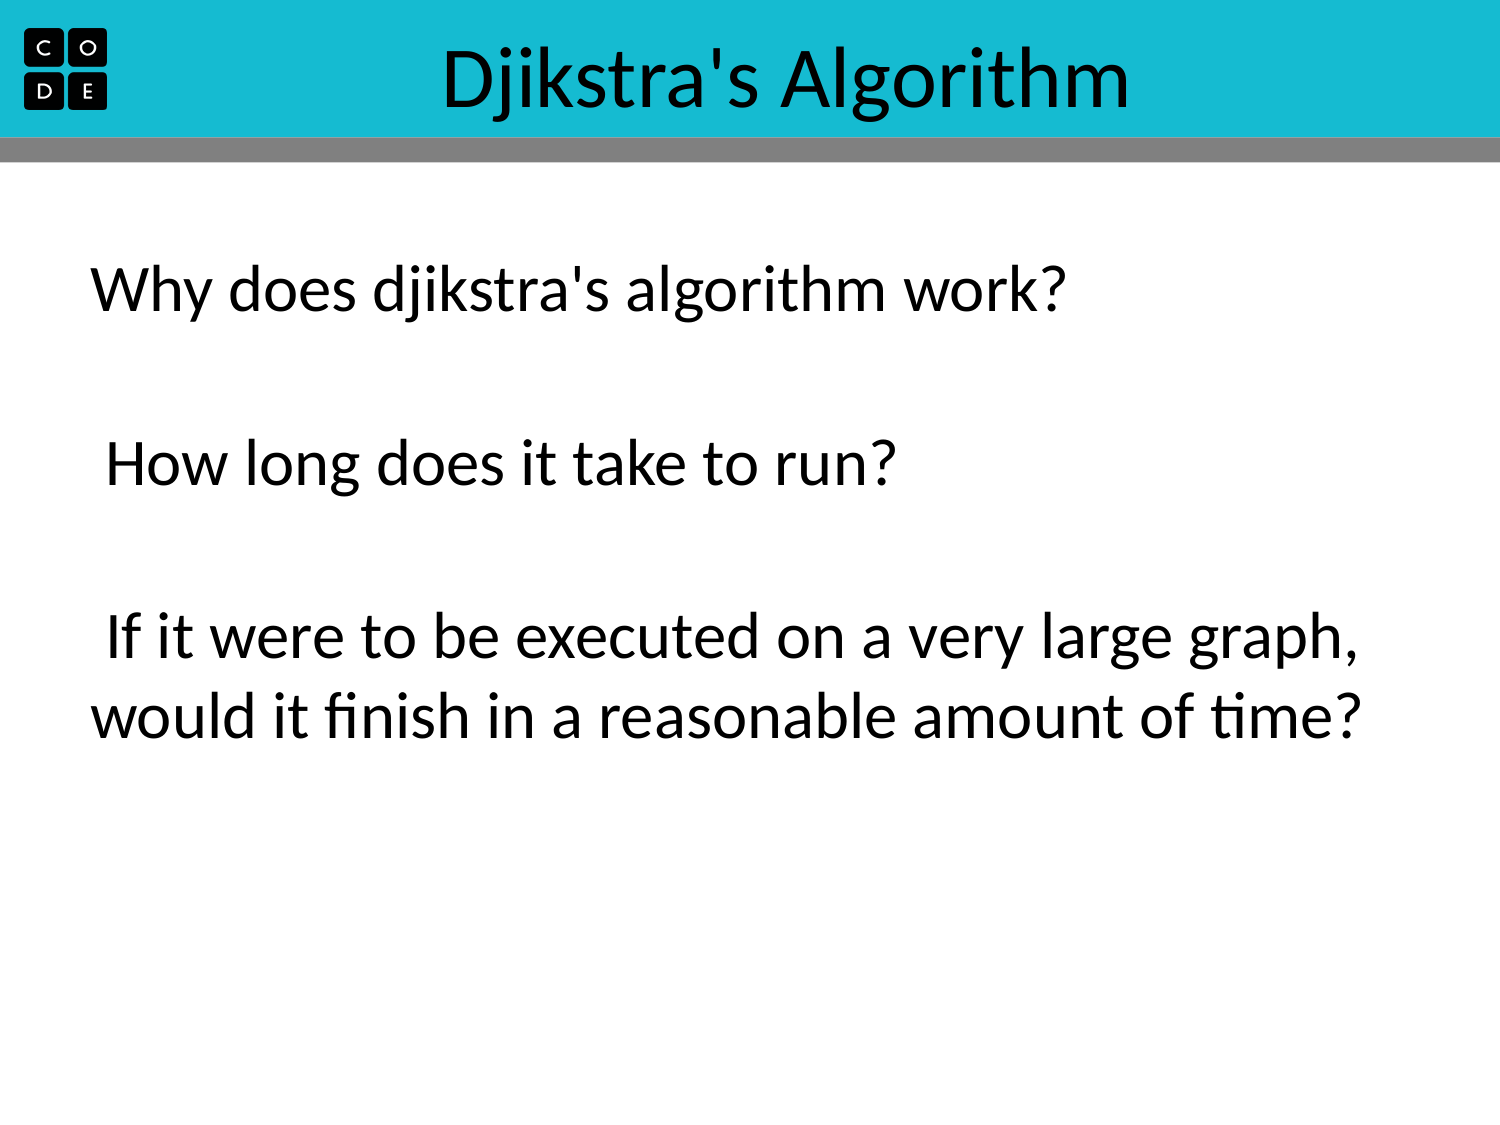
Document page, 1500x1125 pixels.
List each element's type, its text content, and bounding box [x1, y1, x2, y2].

text_box [0, 135, 1500, 164]
text_box [0, 0, 1500, 135]
title Djikstra's Algorithm [174, 12, 1400, 133]
list Why does djikstra's algorithm work? How long does it take to run? If it were to be executed on a very large graph, would it finish in a reasonable amount of time? [75, 237, 1425, 1005]
picture [24, 27, 107, 110]
